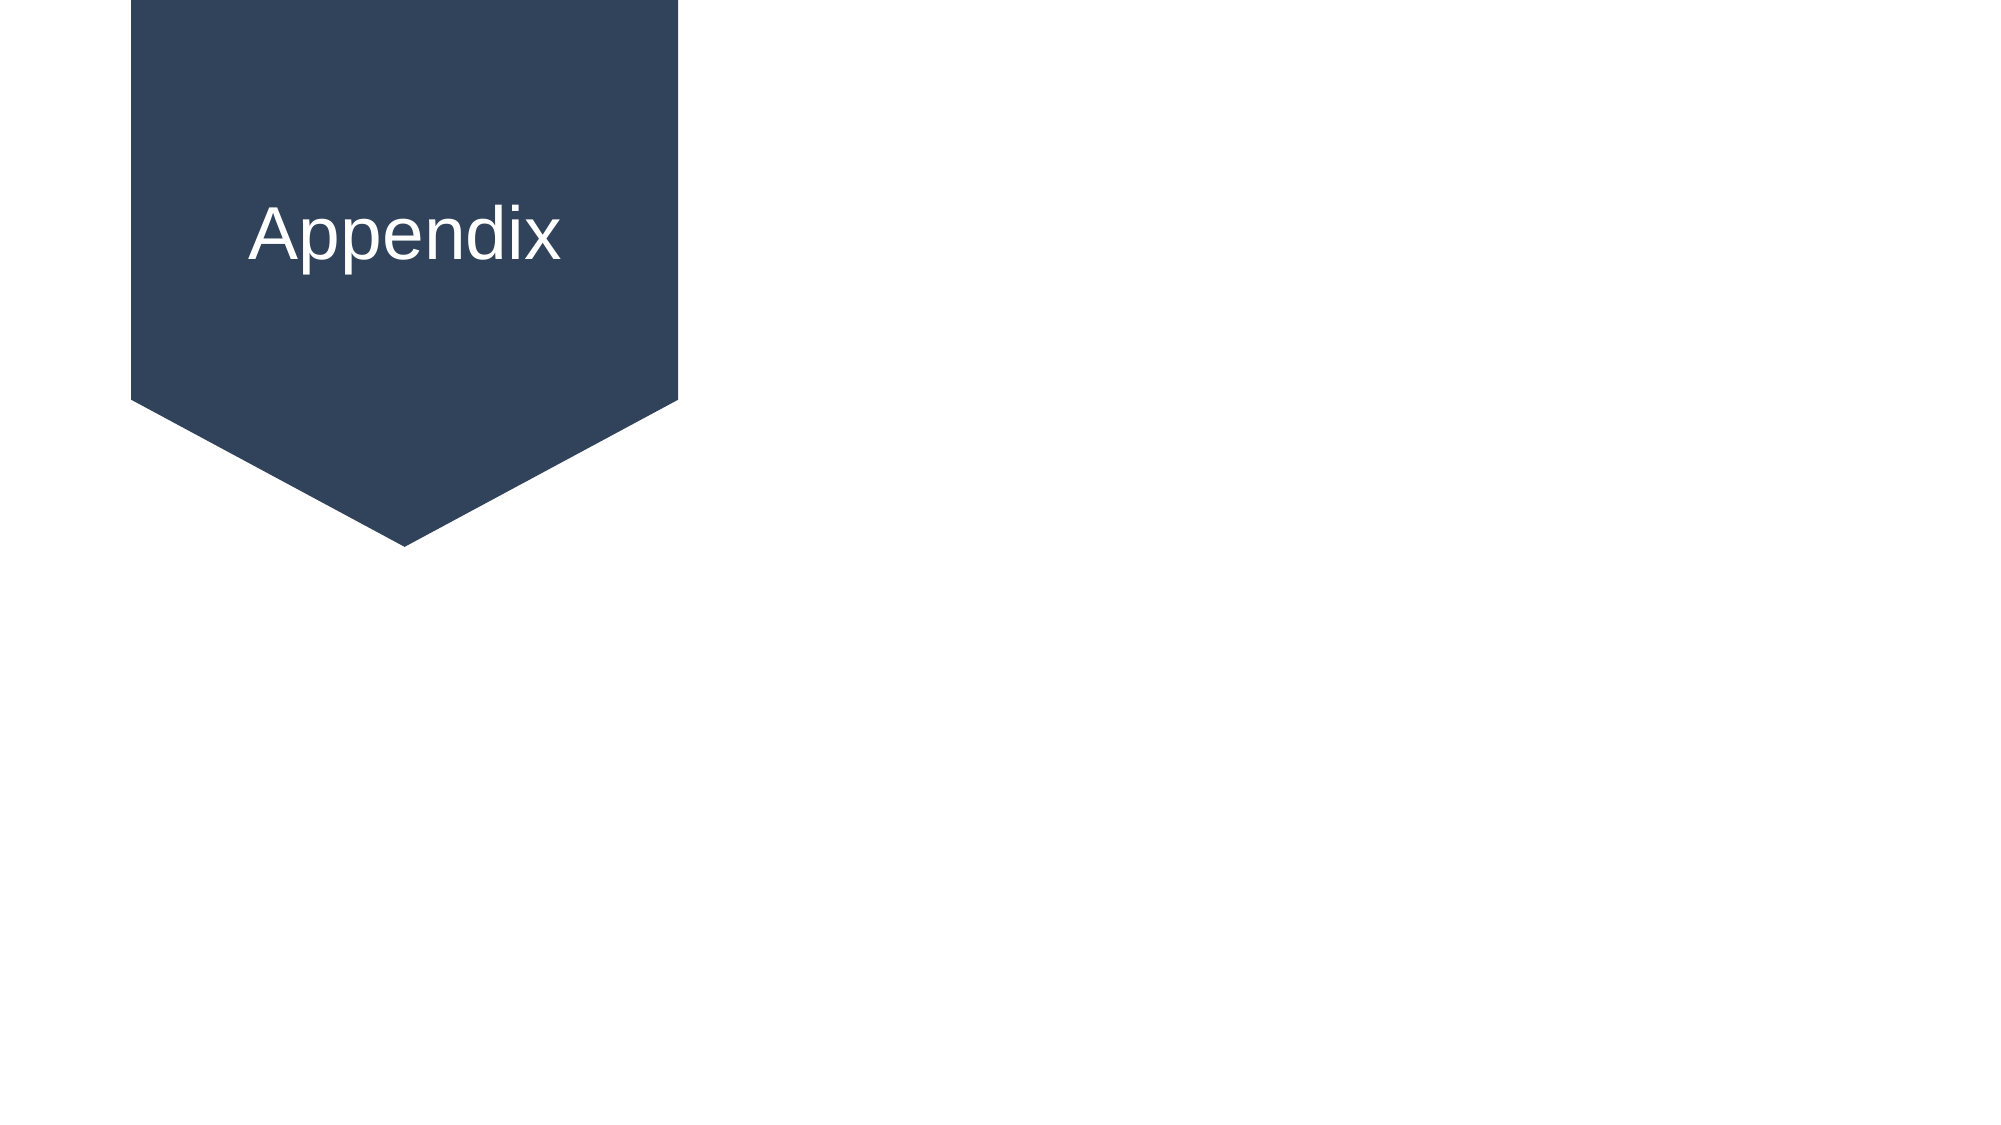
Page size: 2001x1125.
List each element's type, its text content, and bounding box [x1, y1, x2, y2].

text_box [203, 440, 606, 549]
text_box [130, 0, 680, 421]
title Appendix [168, 31, 643, 440]
